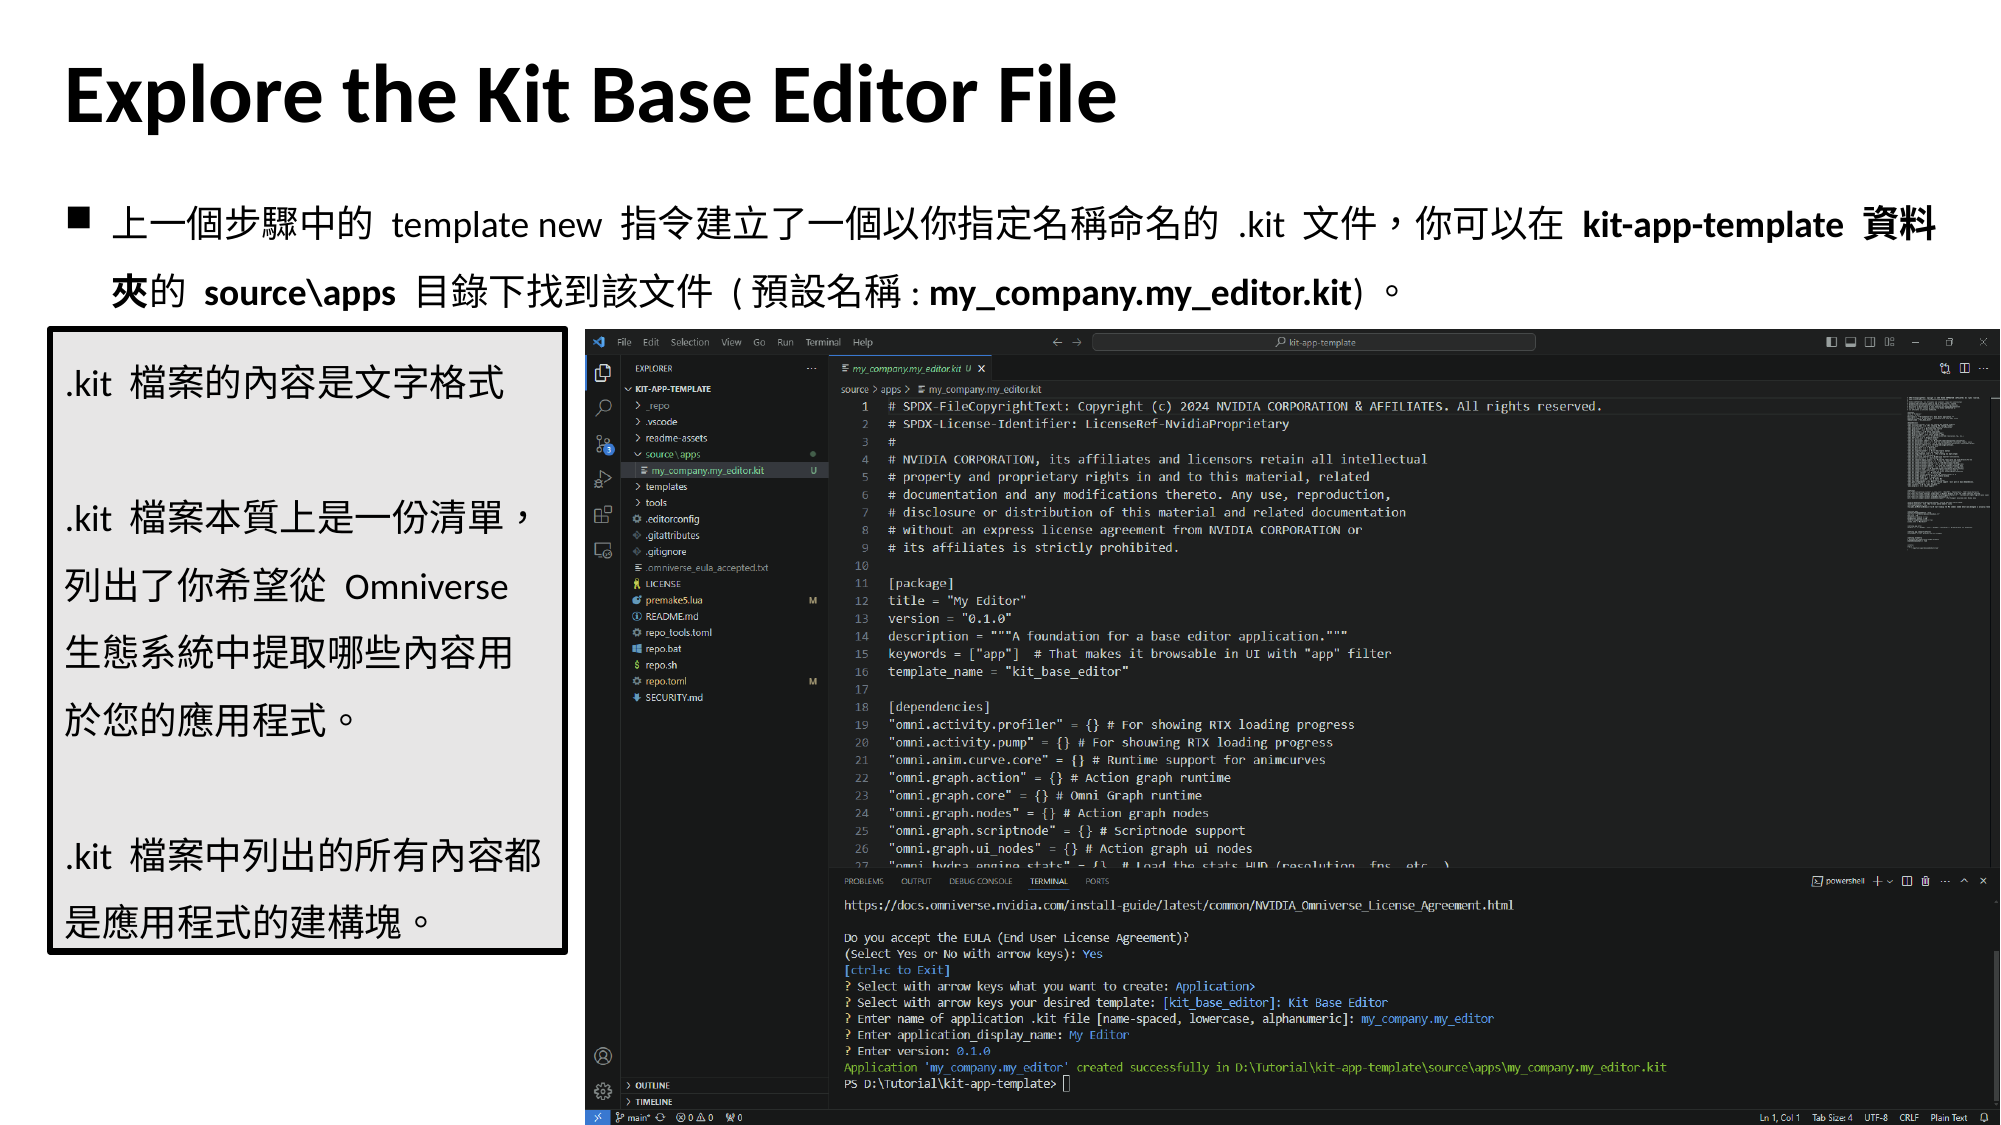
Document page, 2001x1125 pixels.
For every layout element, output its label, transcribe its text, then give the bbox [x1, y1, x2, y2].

text_box 上一個步驟中的 template new 指令建立了一個以你指定名稱命名的 .kit 文件，你可以在 kit-app-template 資料夾的 source\apps 目錄下找到該文件 (預設名稱: my_company.my_editor.kit)。 [50, 170, 1980, 388]
text_box .kit 檔案的內容是文字格式 .kit 檔案本質上是一份清單，列出了你希望從 Omniverse 生態系統中提取哪些內容用於您的應用程式。 .kit 檔案中列出的所有內容都是應用程式的建構塊。 [49, 329, 566, 952]
picture [585, 329, 2000, 1125]
text_box Explore the Kit Base Editor File [50, 32, 1497, 147]
